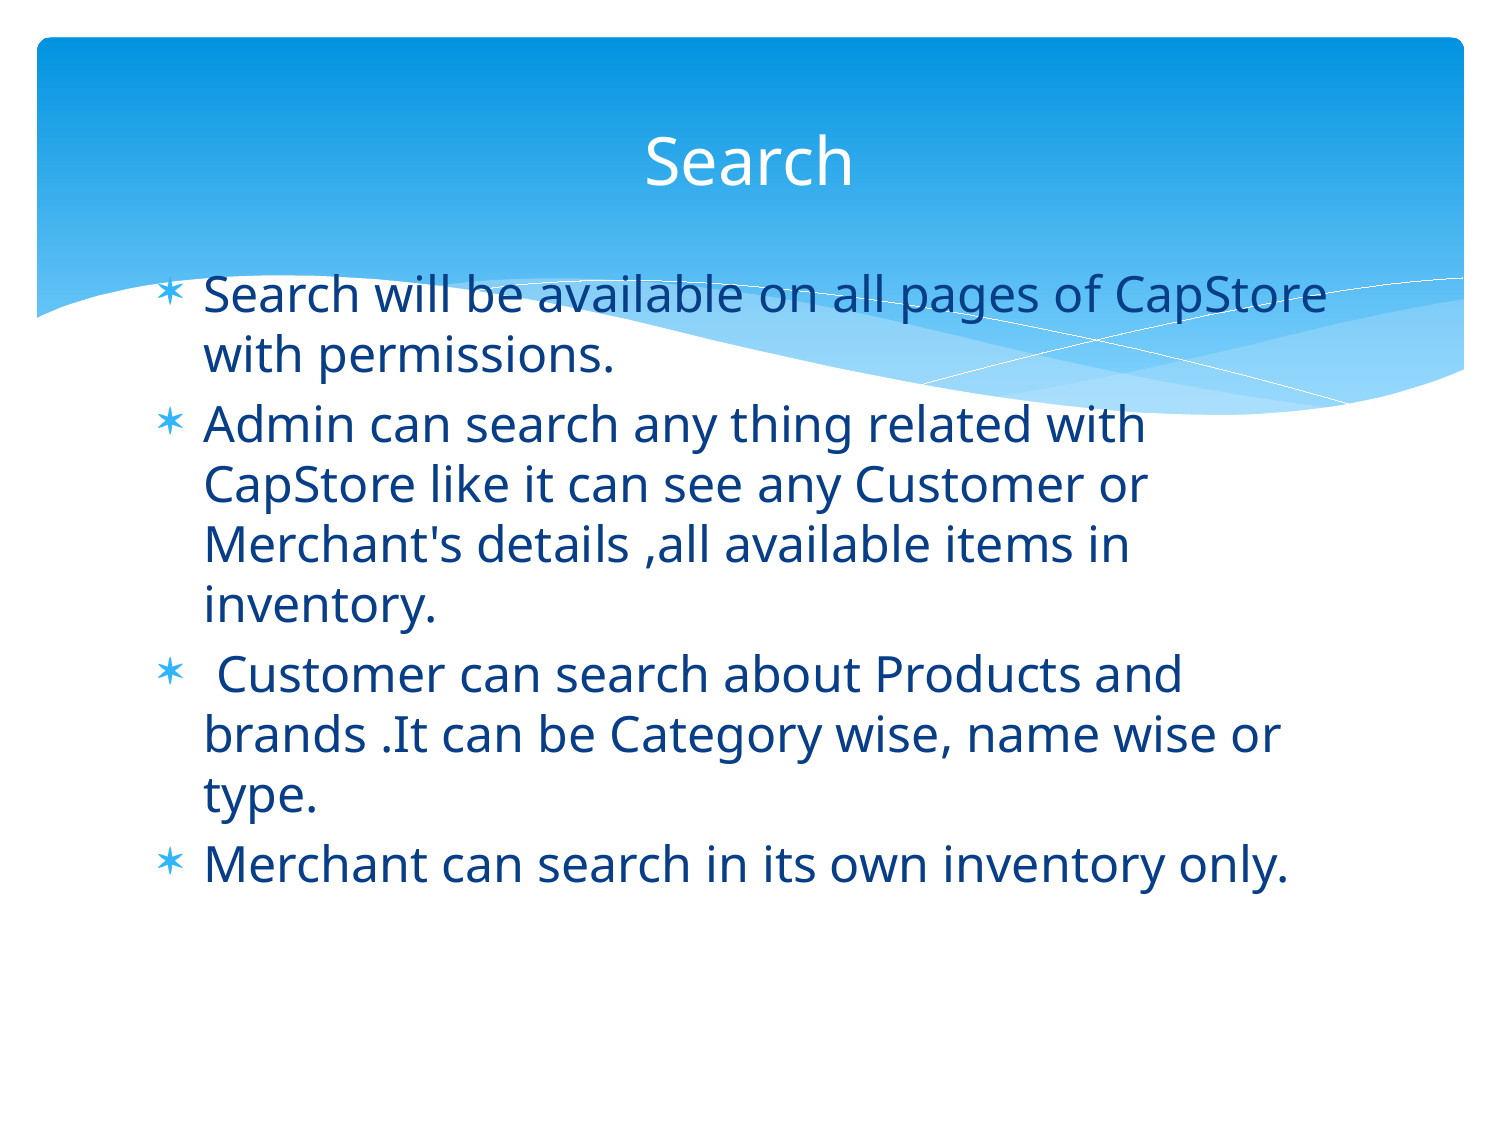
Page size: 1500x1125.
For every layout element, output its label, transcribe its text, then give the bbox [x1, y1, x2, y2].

title Search [75, 55, 1425, 261]
list Search will be available on all pages of CapStore with permissions. Admin can search any thing related with CapStore like it can see any Customer or Merchant's details ,all available items in inventory. Customer can search about Products and brands .It can be Category wise, name wise or type. Merchant can search in its own inventory only. [143, 261, 1359, 1005]
